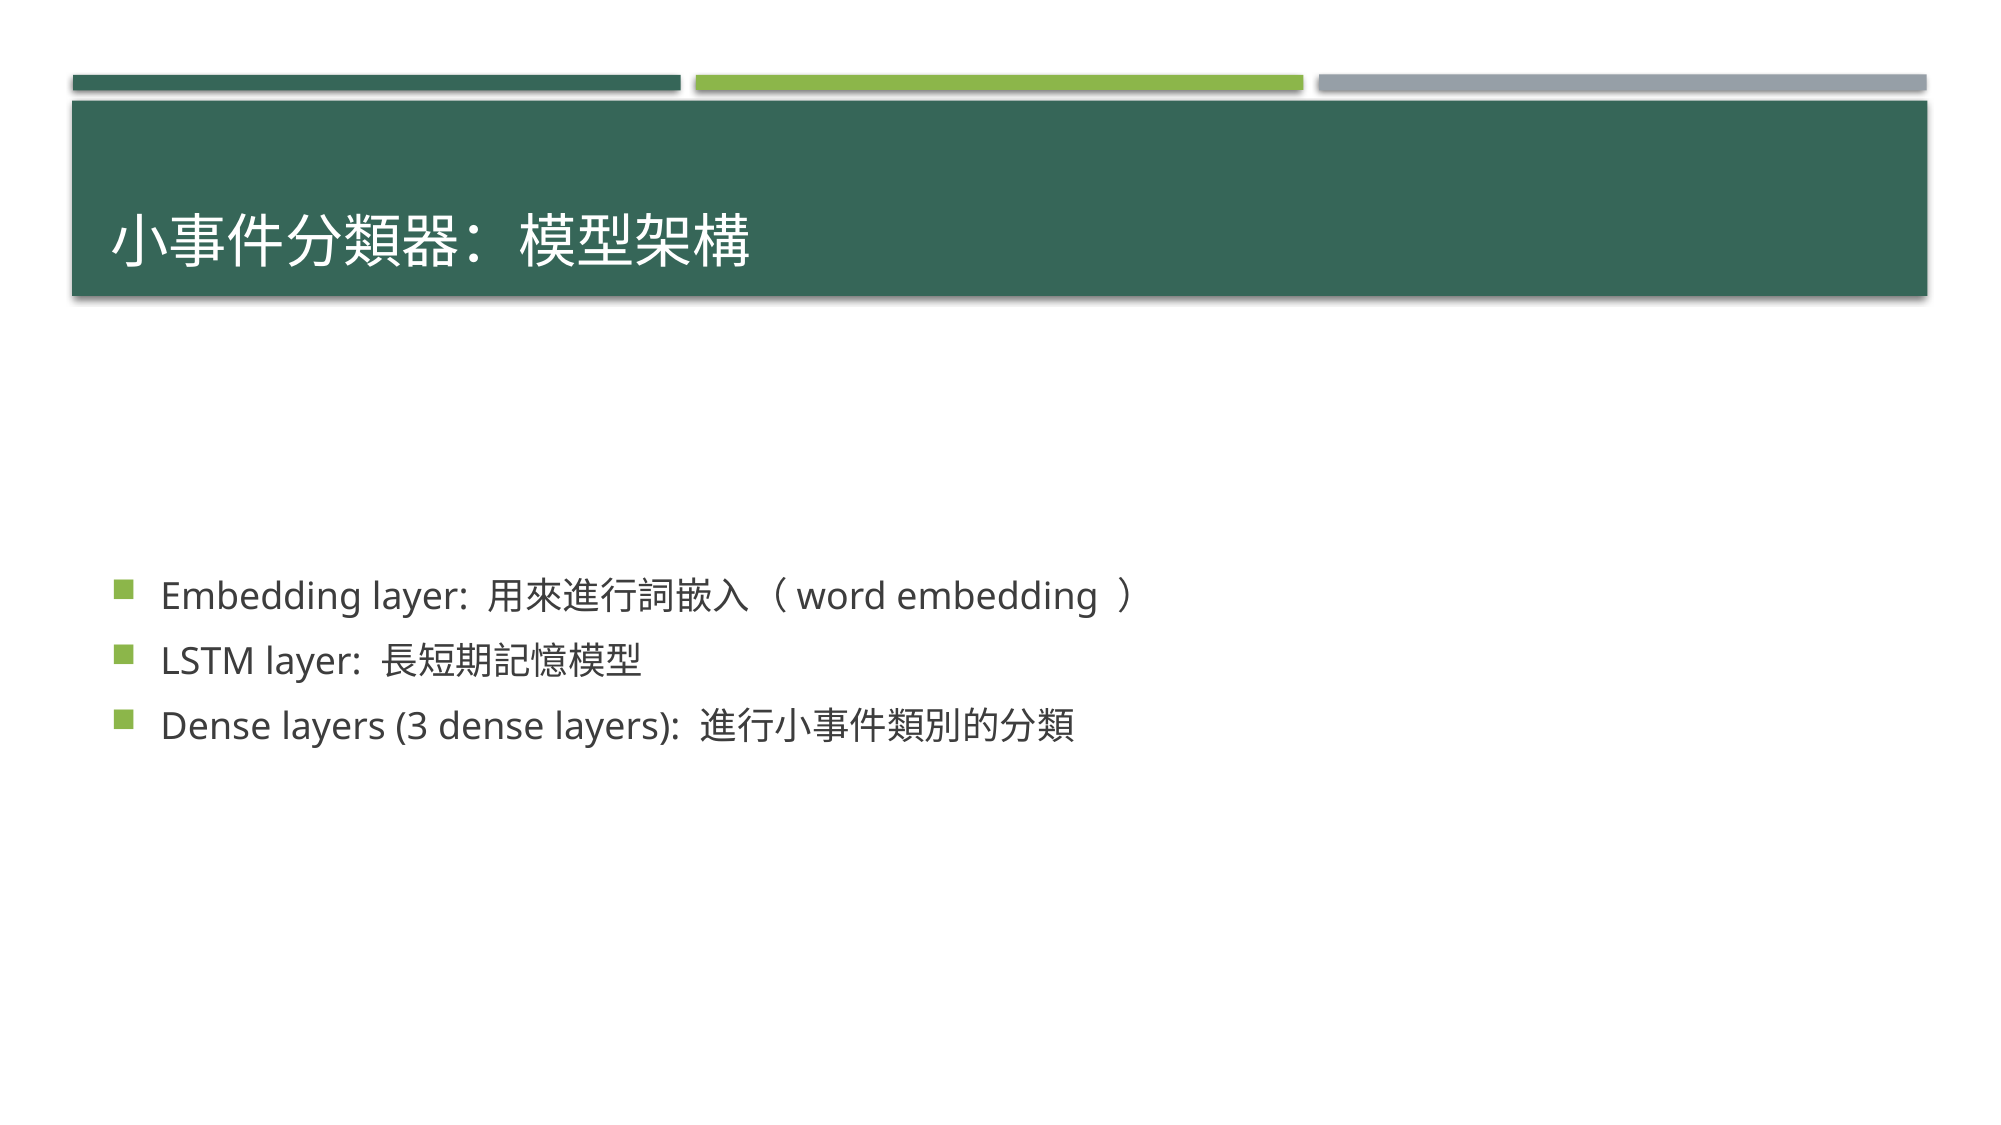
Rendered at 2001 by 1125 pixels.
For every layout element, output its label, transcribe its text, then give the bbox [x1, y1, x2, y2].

list Embedding layer: 用來進行詞嵌入（word embedding ） LSTM layer: 長短期記憶模型 Dense layers (3 dense layers): 進行小事件類別的分類 [95, 357, 1905, 962]
title 小事件分類器：模型架構 [95, 115, 1905, 282]
